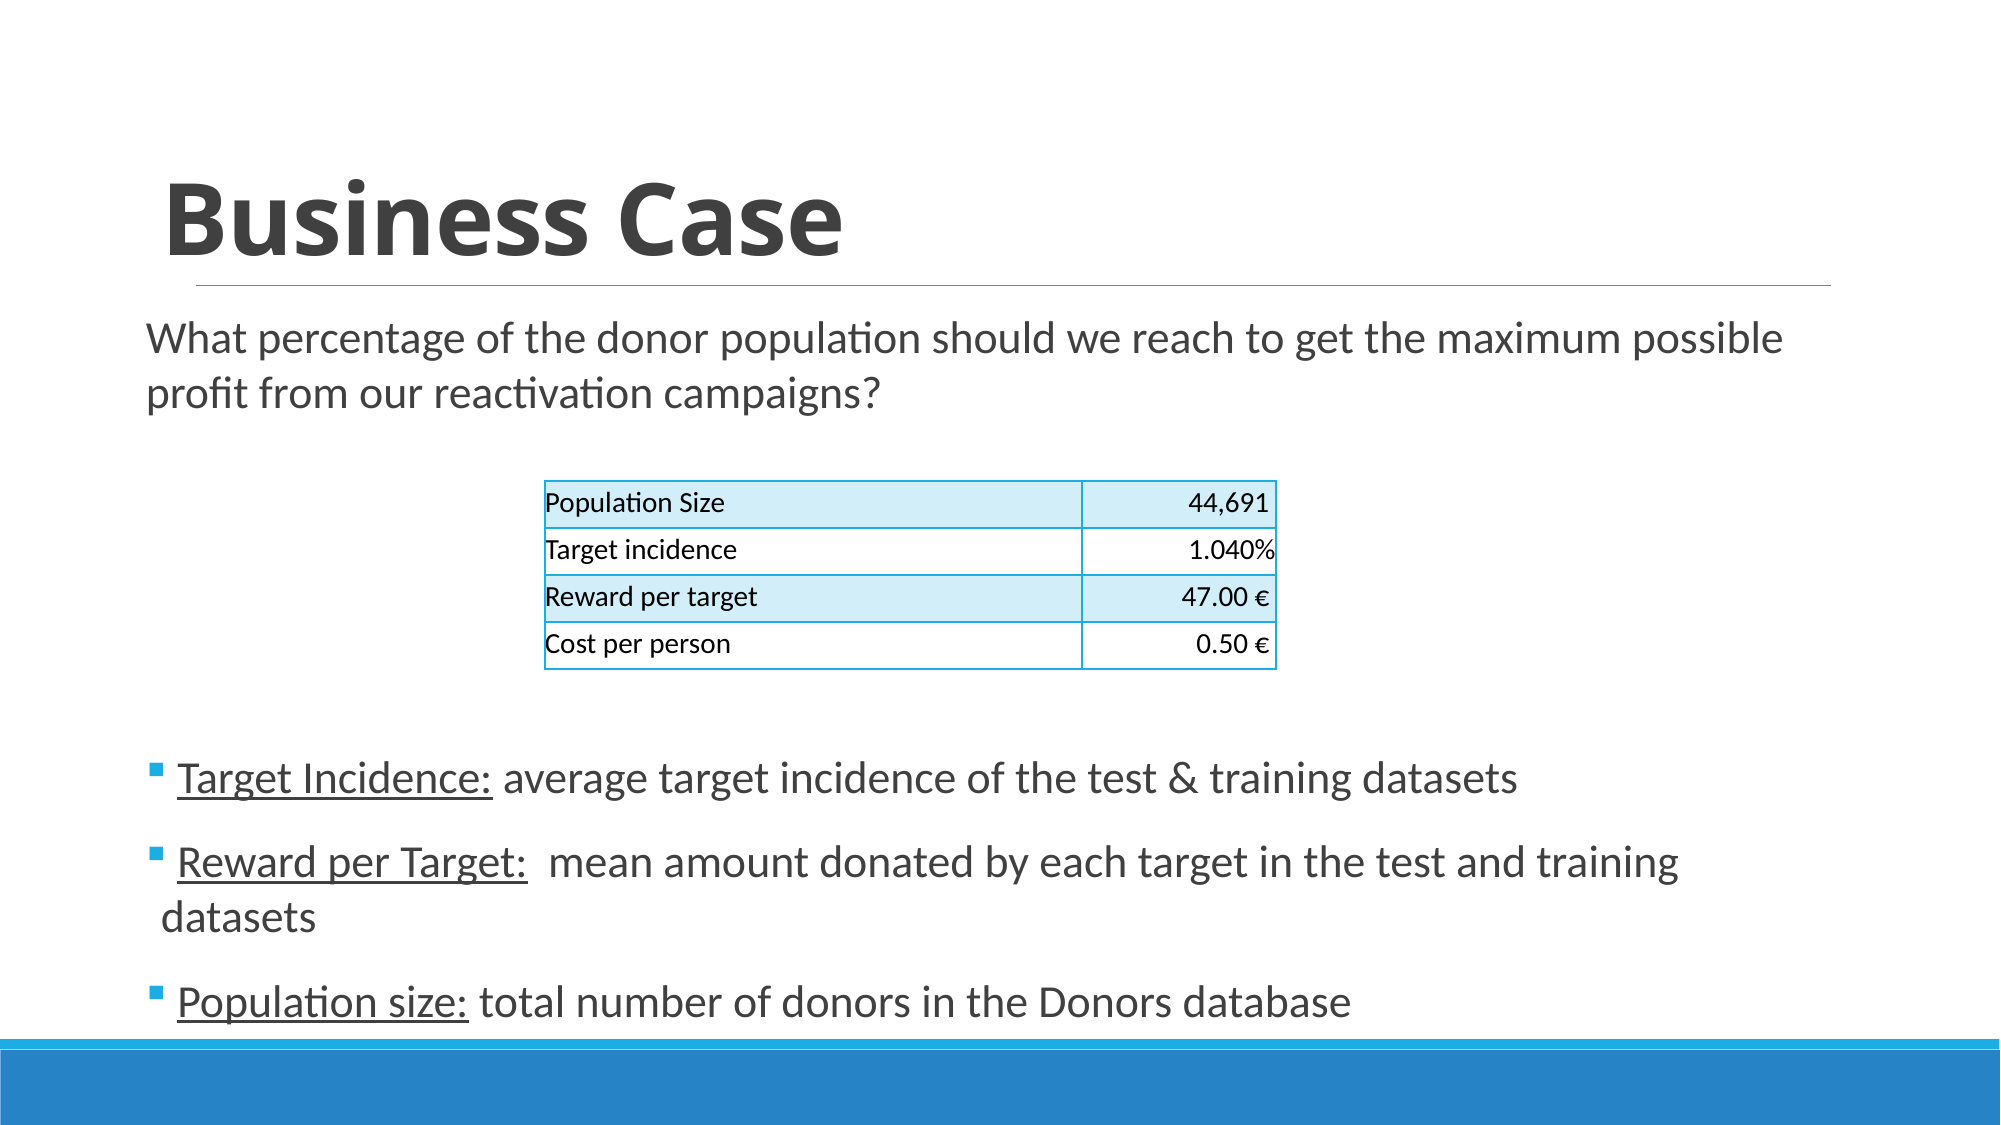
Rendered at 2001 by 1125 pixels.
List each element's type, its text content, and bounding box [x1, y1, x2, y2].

table_cell Reward per target [546, 576, 1081, 621]
table_cell 1.040% [1083, 529, 1275, 574]
title Business Case [146, 45, 1797, 284]
table_cell 47.00 € [1083, 576, 1275, 621]
table_cell Target incidence [546, 529, 1081, 574]
table_header Population Size [546, 482, 1081, 527]
list What percentage of the donor population should we reach to get the maximum possible profit from our reactivation campaigns? Target Incidence: average target incidence of the test & training datasets Reward per Target: mean amount donated by each target in the test and training datasets Population size: total number of donors in the Donors database [130, 300, 1856, 1100]
table_cell 0.50 € [1083, 623, 1275, 668]
table_header 44,691 [1083, 482, 1275, 527]
table_cell Cost per person [546, 623, 1081, 668]
